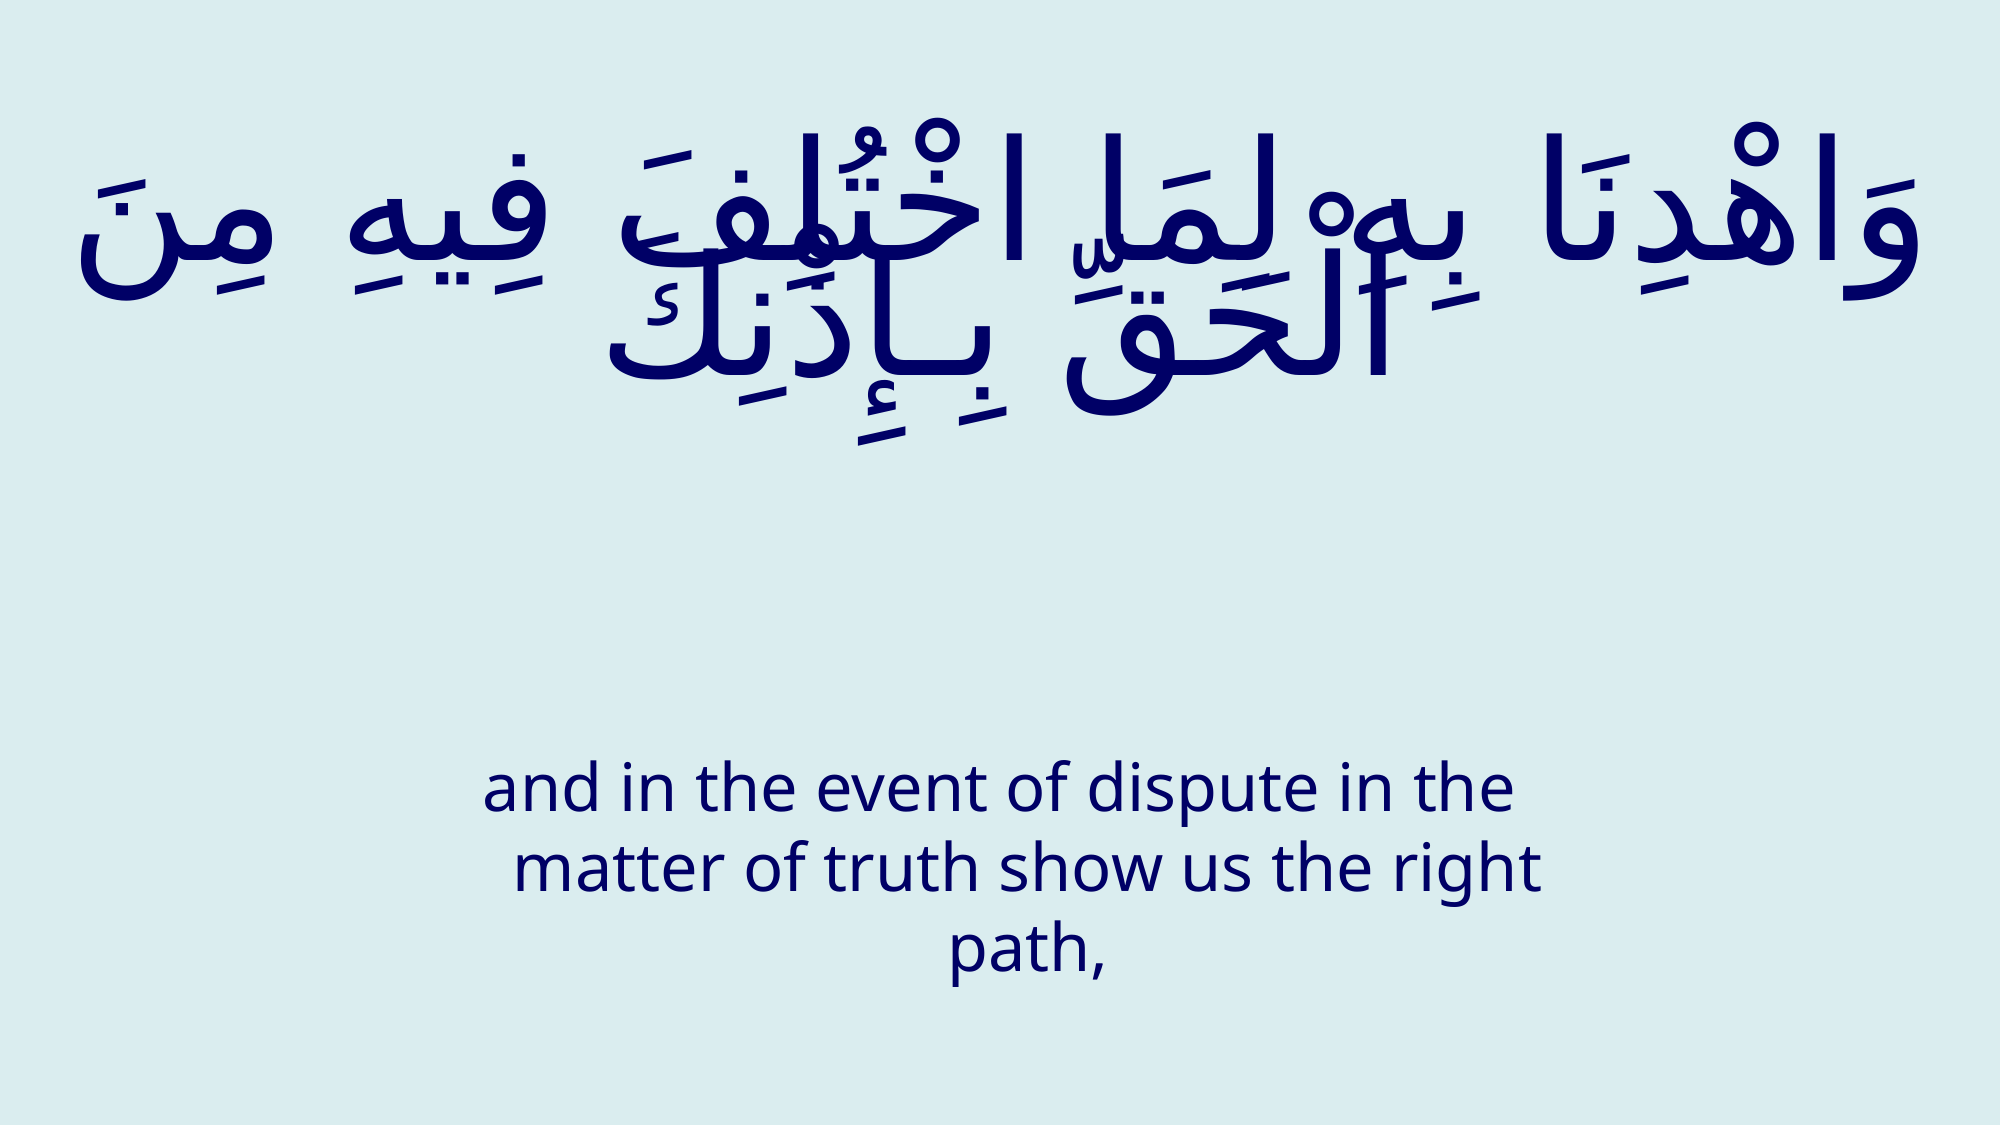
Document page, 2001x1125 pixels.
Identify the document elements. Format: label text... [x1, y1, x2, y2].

title وَاهْدِنَا بِهِ لِمَا اخْتُلِفَ فِيهِ مِنَ الْحَقِّ بِـإِذْنِكَ [0, 200, 2000, 388]
list and in the event of dispute in the matter of truth show us the right path, [356, 737, 1644, 1050]
